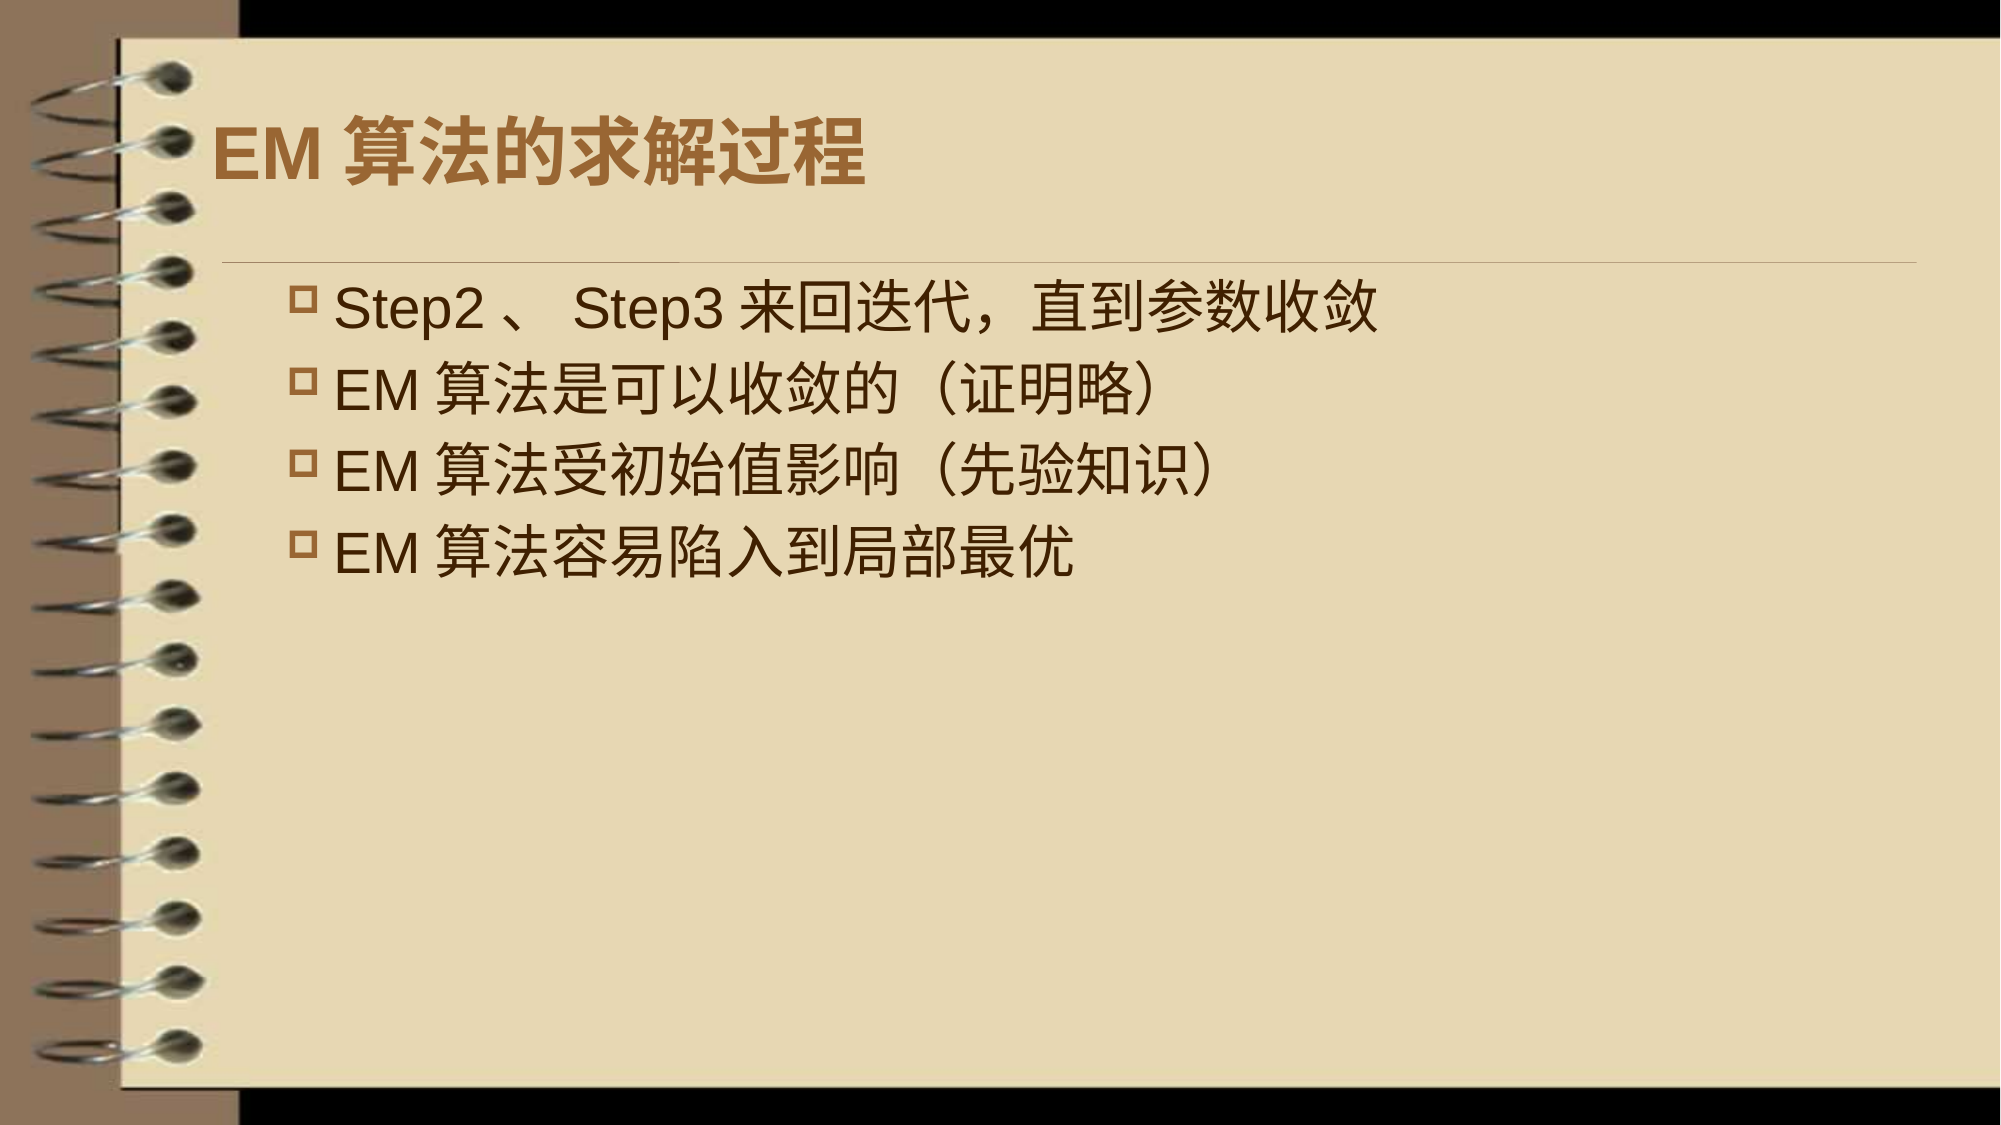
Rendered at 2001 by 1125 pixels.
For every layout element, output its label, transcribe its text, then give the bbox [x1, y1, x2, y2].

list Step2、Step3来回迭代，直到参数收敛 EM算法是可以收敛的（证明略） EM算法受初始值影响（先验知识） EM算法容易陷入到局部最优 [196, 262, 1901, 977]
title EM算法的求解过程 [196, 66, 1901, 234]
picture [0, 0, 2001, 1125]
